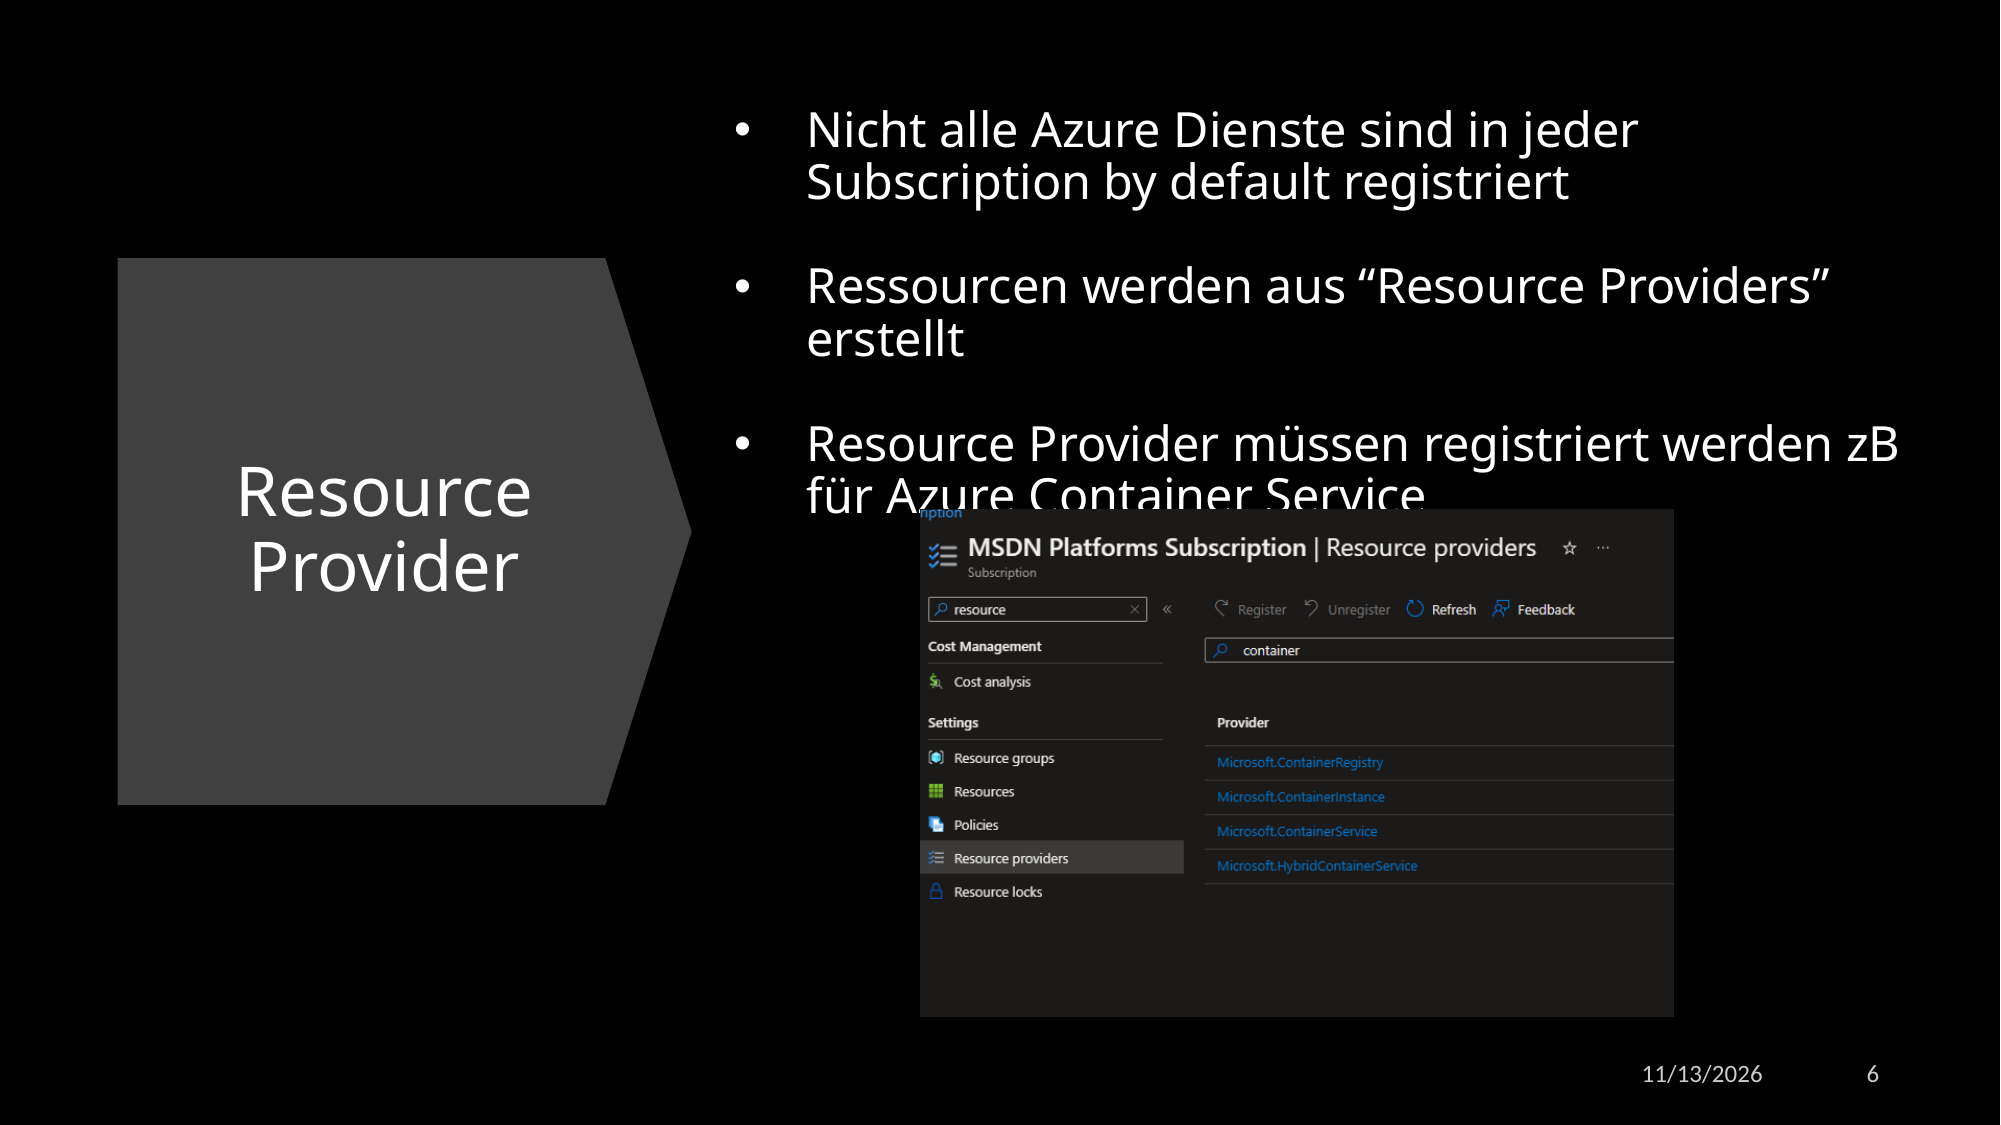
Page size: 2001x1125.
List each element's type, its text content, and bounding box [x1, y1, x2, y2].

text_box Nicht alle Azure Dienste sind in jeder Subscription by default registriert Ressourcen werden aus “Resource Providers” erstellt Resource Provider müssen registriert werden zB für Azure Container Service [719, 97, 1950, 532]
text_box [116, 257, 693, 807]
title Resource Provider [168, 322, 601, 741]
picture [920, 509, 1674, 1017]
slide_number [1450, 1042, 1779, 1103]
slide_number 6 [1810, 1042, 1895, 1103]
